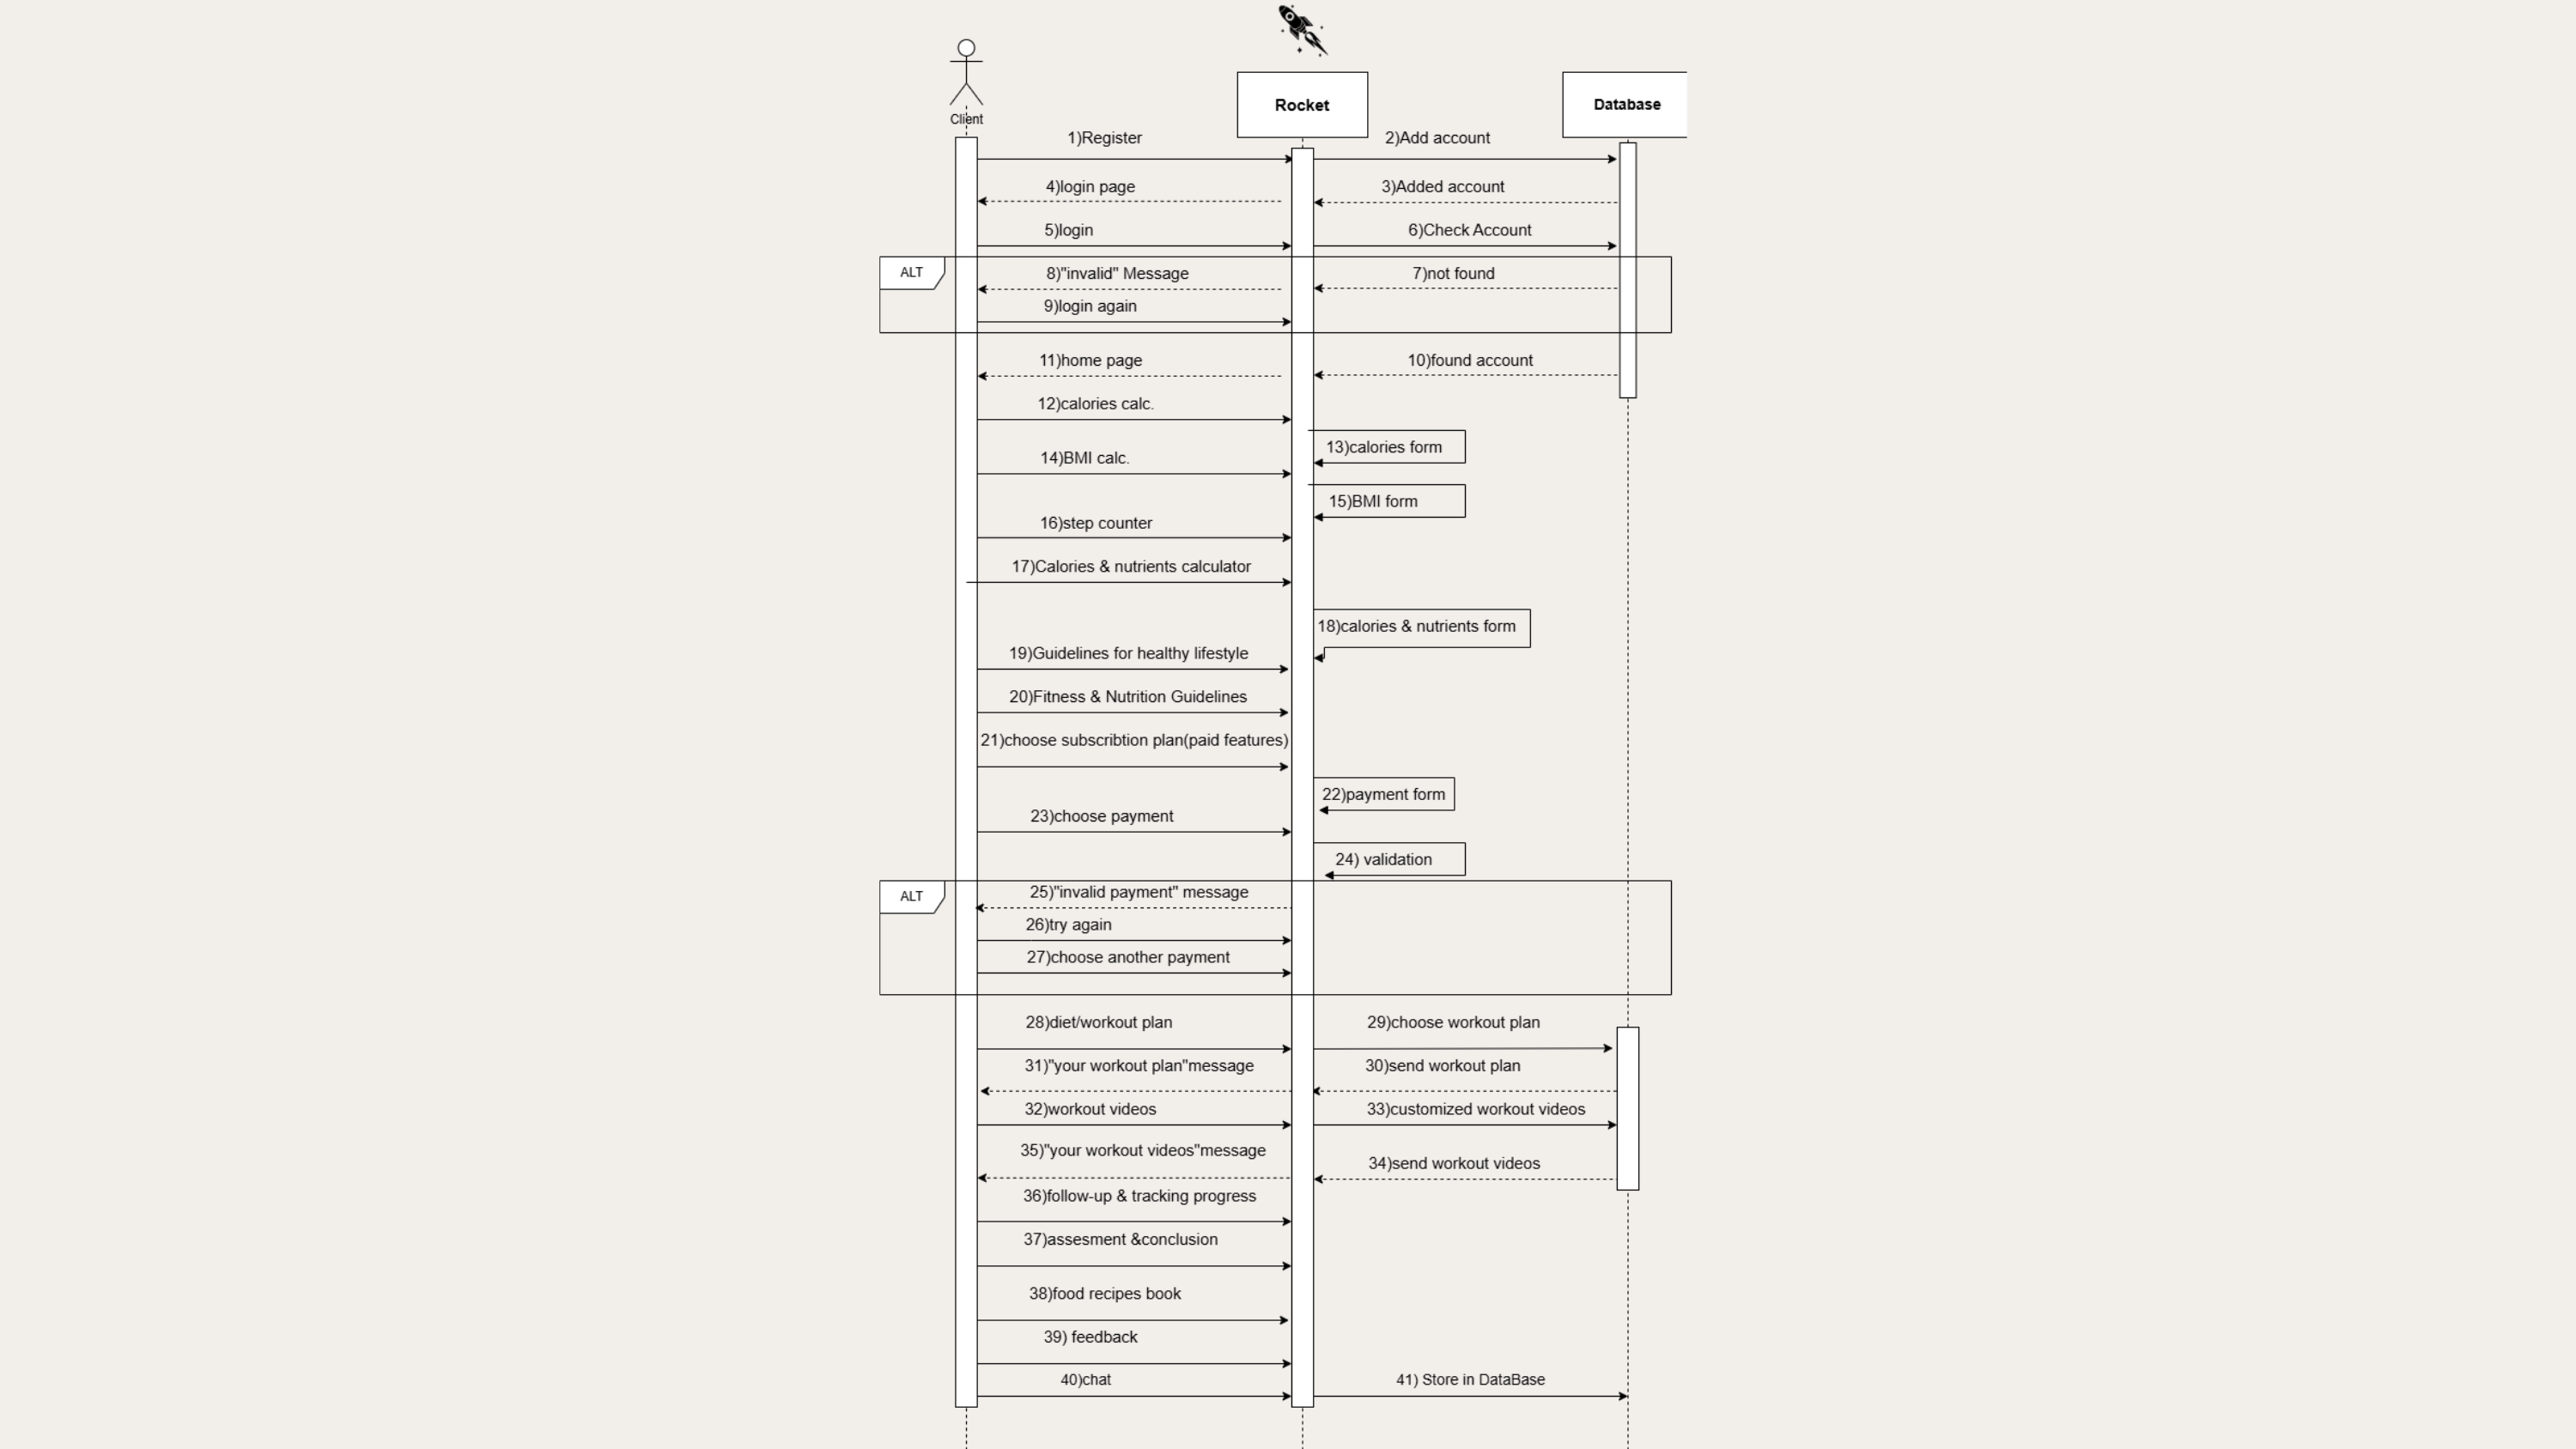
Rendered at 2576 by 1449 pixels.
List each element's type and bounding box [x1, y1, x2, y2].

text_box [879, 0, 1687, 1449]
